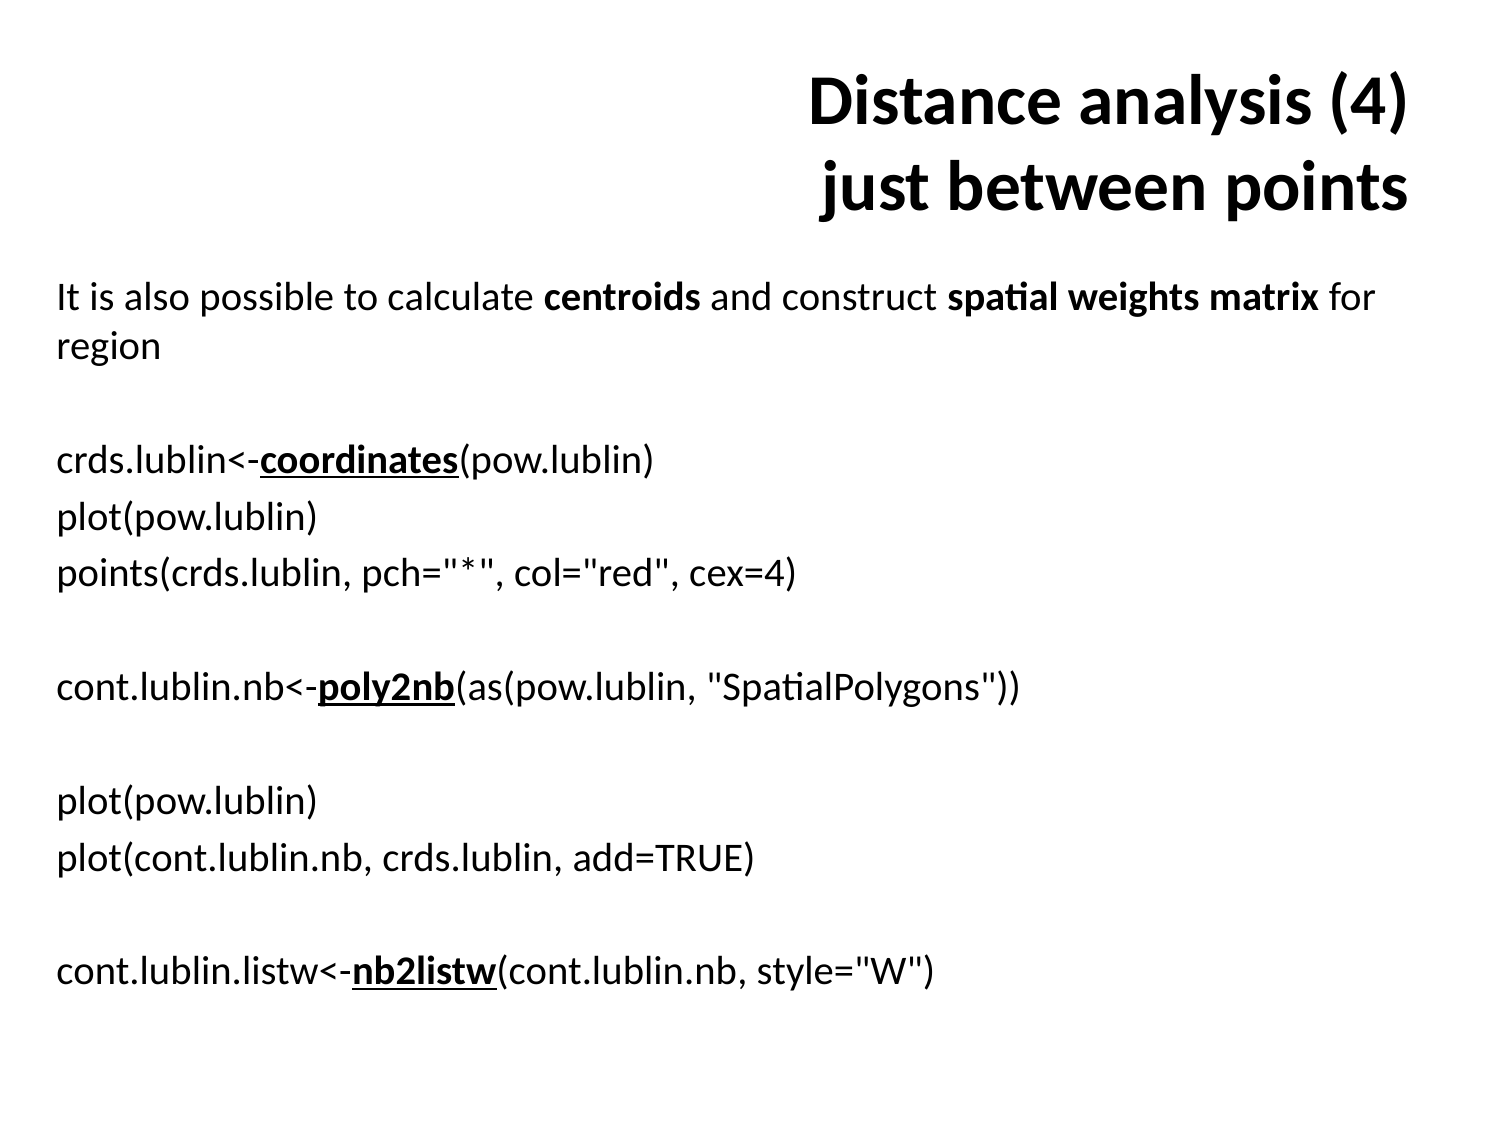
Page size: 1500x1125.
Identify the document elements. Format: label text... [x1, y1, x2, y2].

title Distance analysis (4) just between points [75, 45, 1425, 233]
list It is also possible to calculate centroids and construct spatial weights matrix for region crds.lublin<-coordinates(pow.lublin) plot(pow.lublin) points(crds.lublin, pch="*", col="red", cex=4) cont.lublin.nb<-poly2nb(as(pow.lublin, "SpatialPolygons")) plot(pow.lublin) plot(cont.lublin.nb, crds.lublin, add=TRUE) cont.lublin.listw<-nb2listw(cont.lublin.nb, style="W") [41, 262, 1459, 1005]
